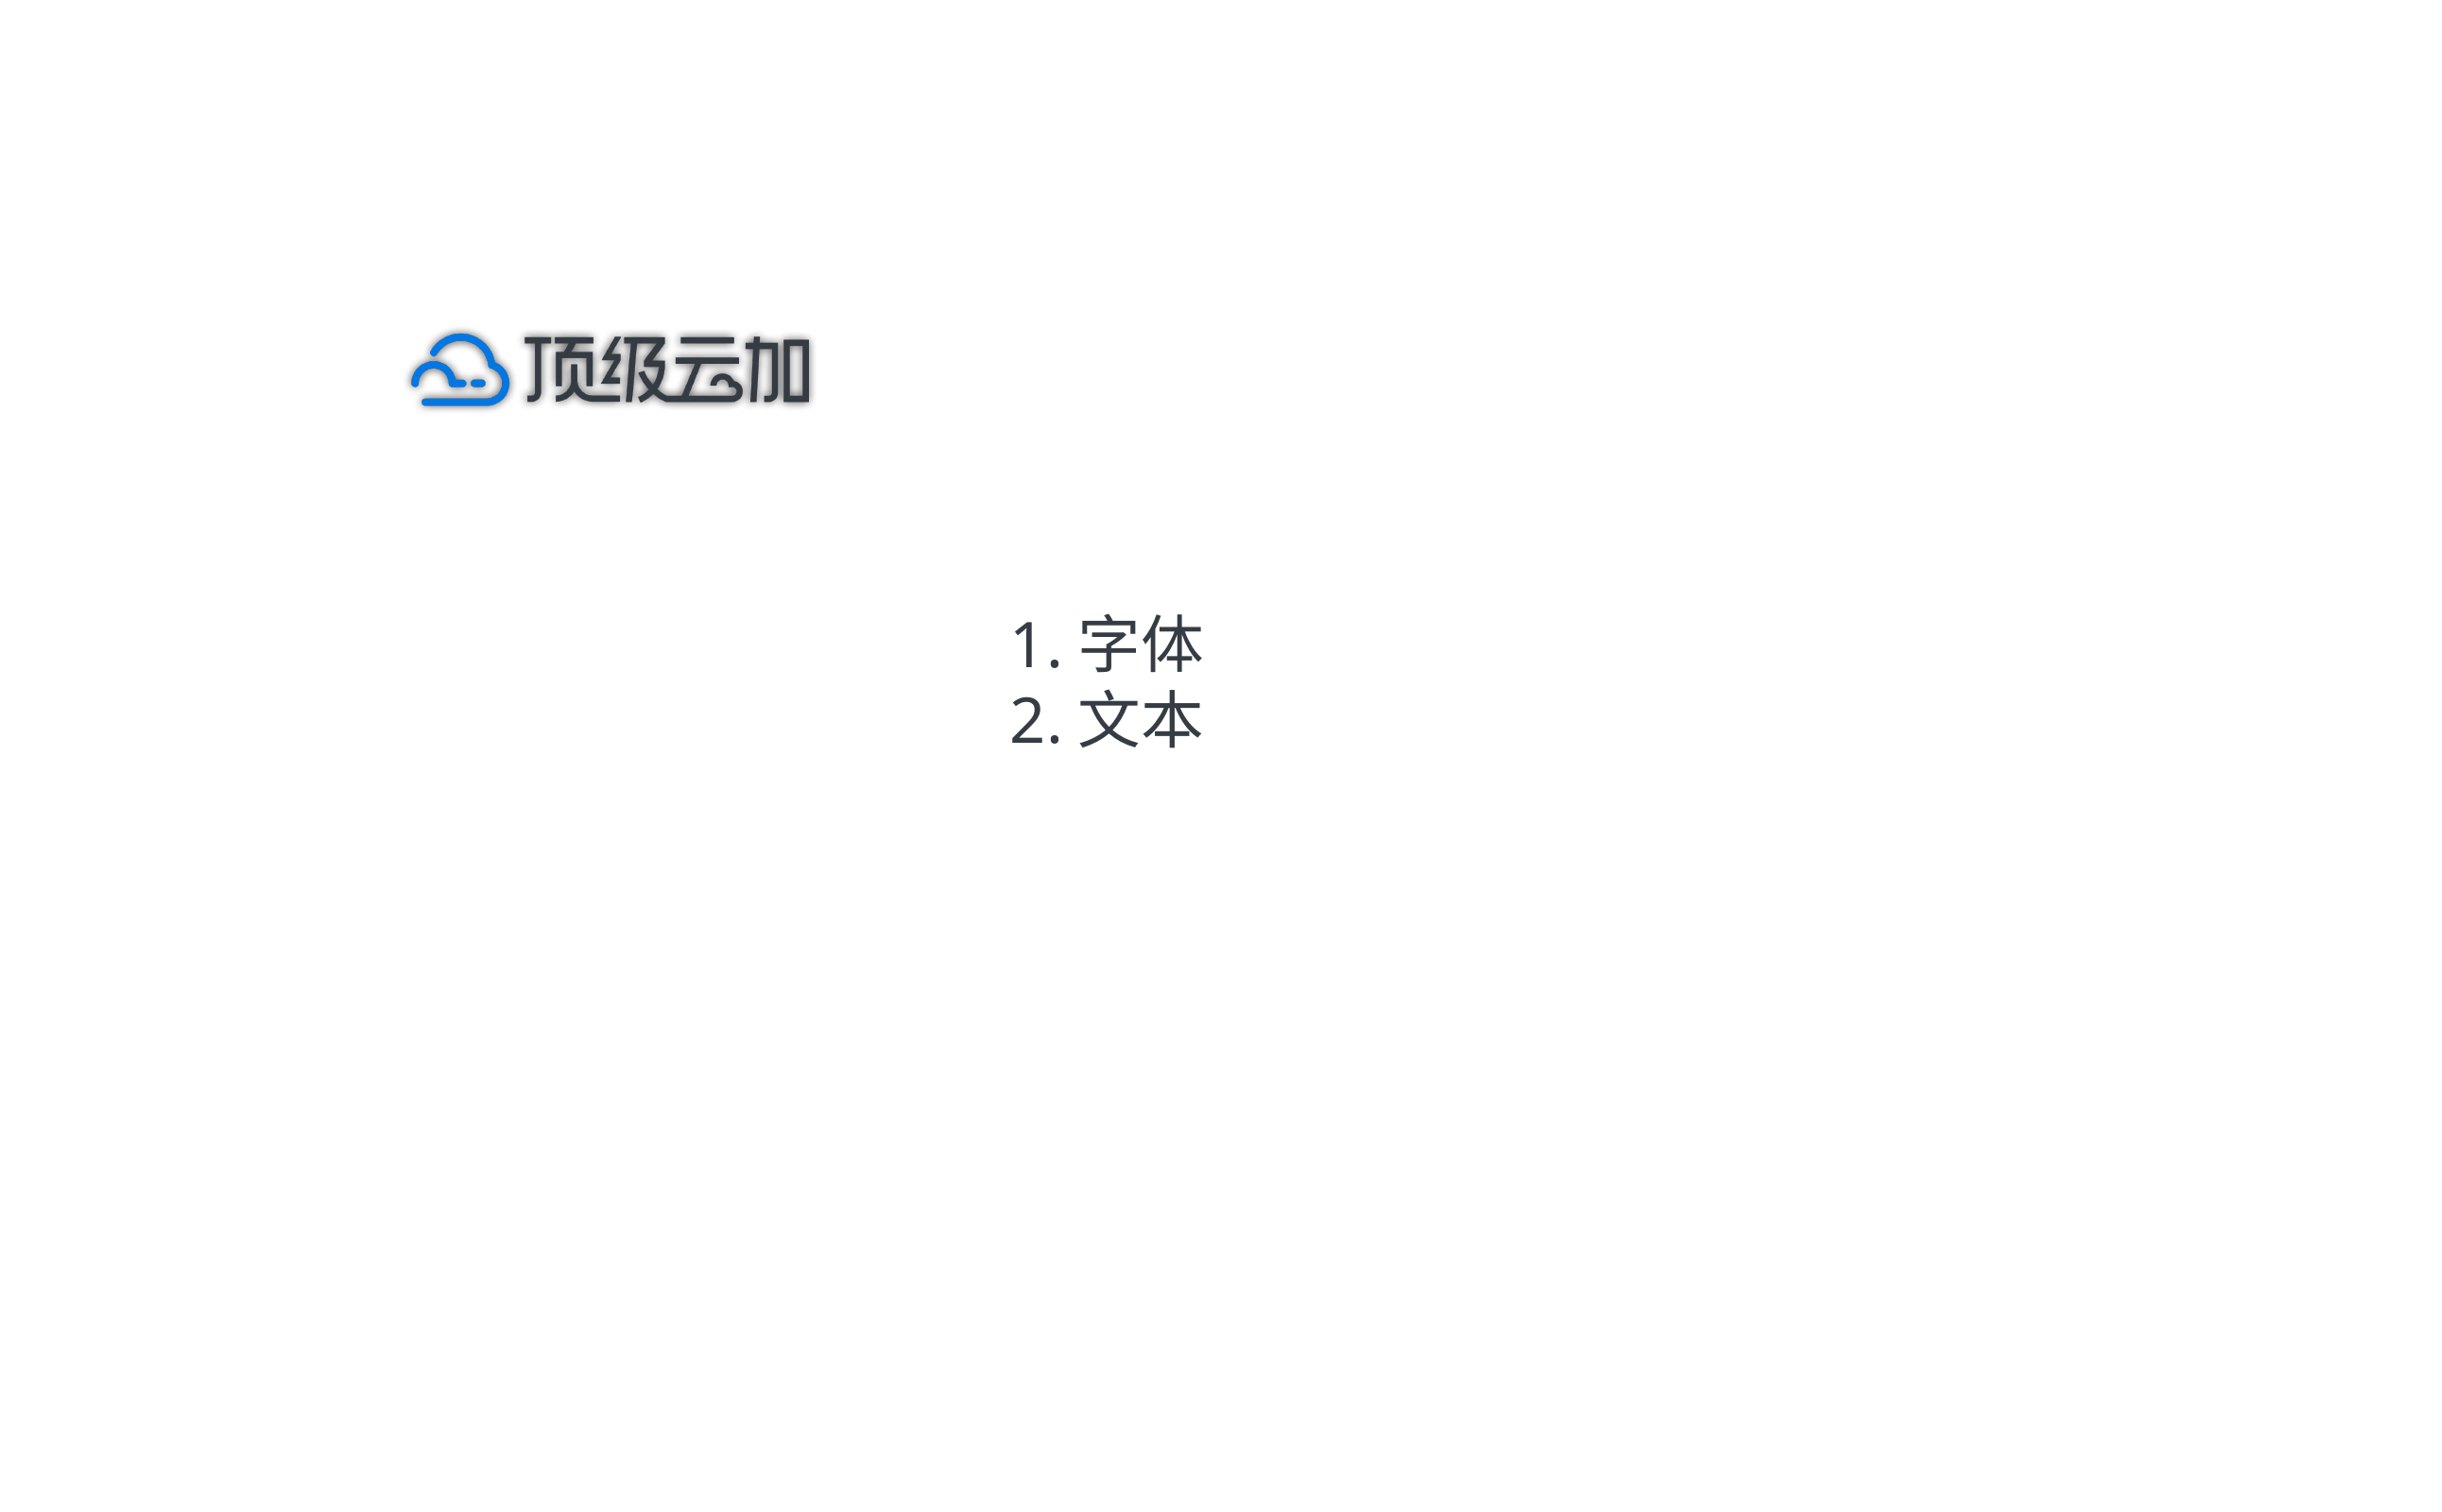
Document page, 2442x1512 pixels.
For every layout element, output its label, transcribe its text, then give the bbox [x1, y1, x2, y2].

title 1.字体 2.文本 [1005, 599, 1739, 1014]
picture [362, 220, 858, 520]
